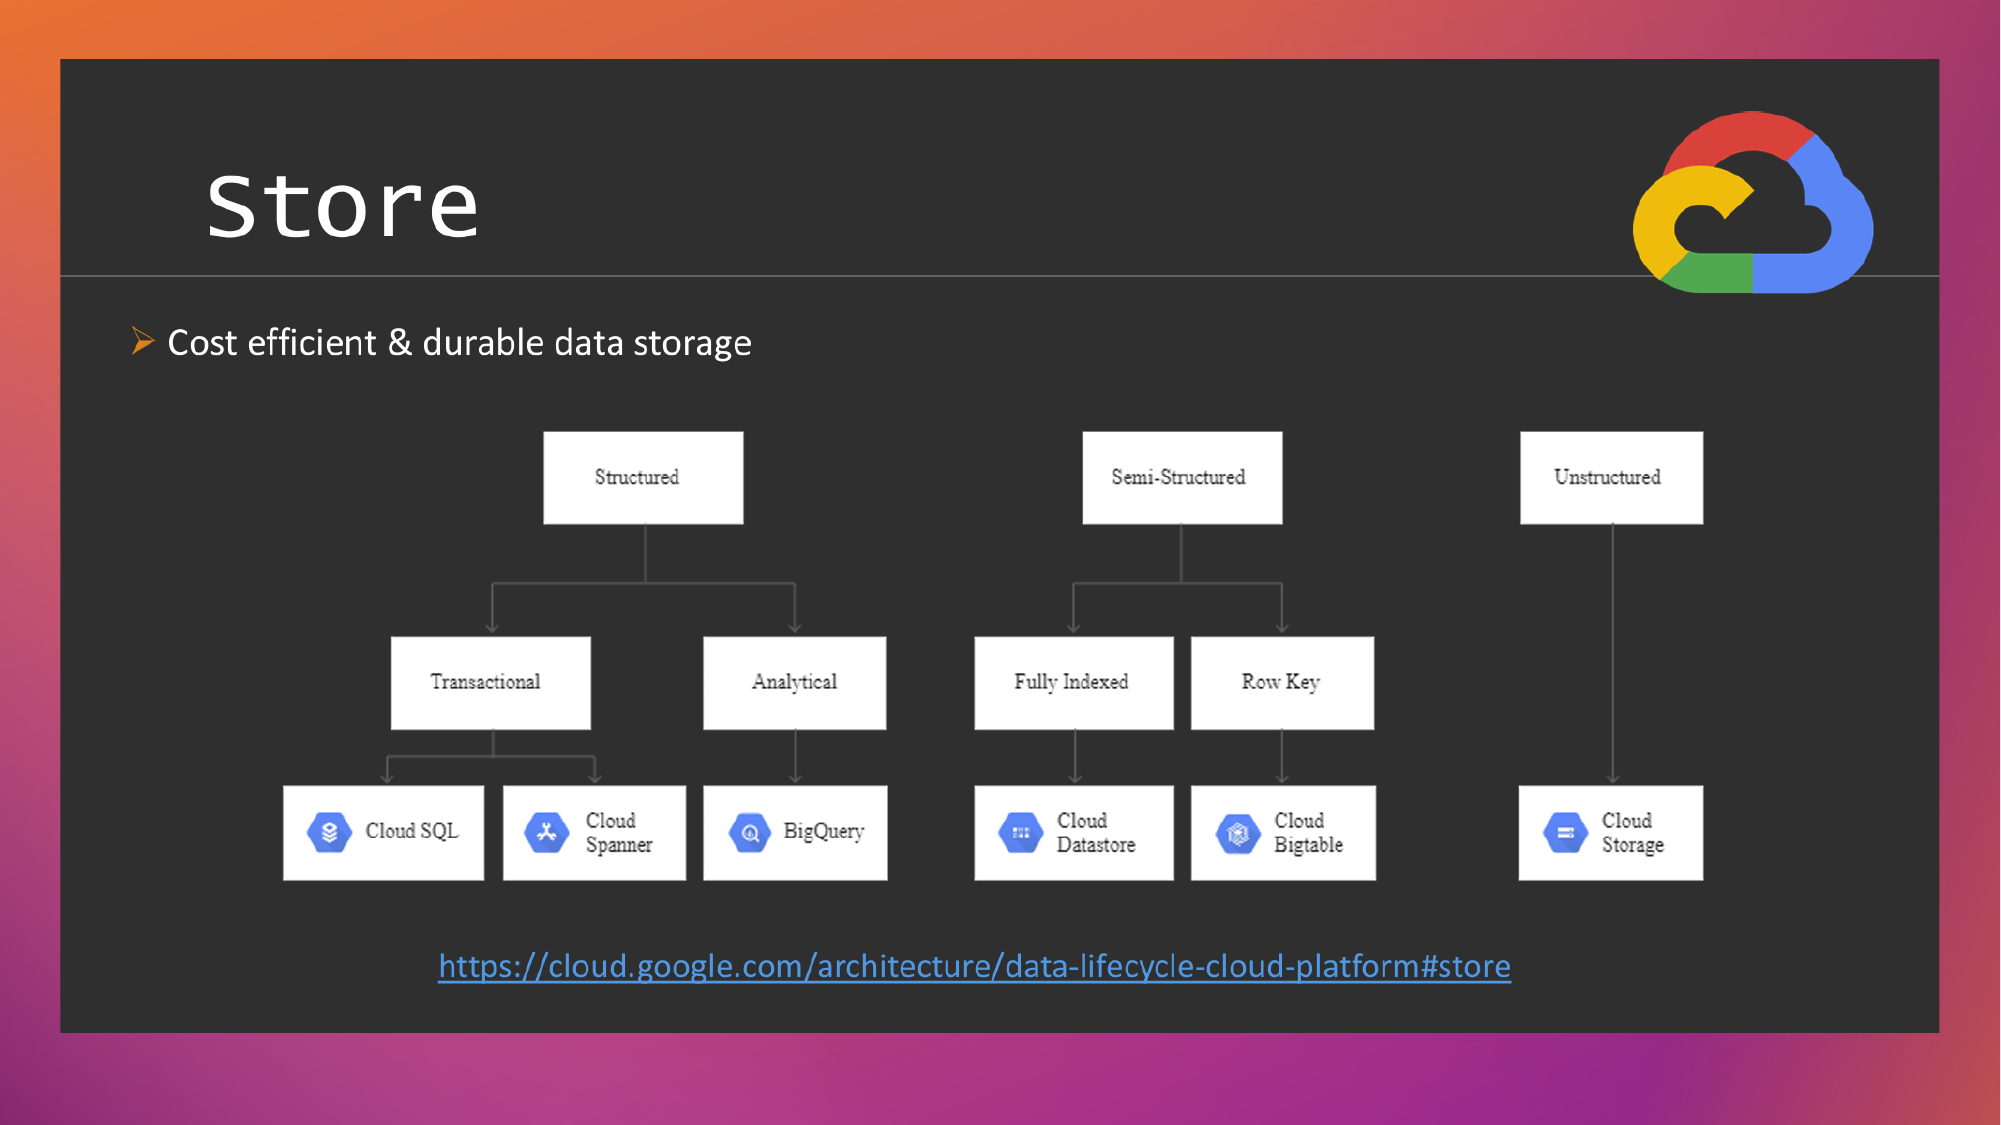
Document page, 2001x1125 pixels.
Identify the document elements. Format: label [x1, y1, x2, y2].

text_box [0, 0, 2000, 1125]
list [59, 58, 1940, 1034]
